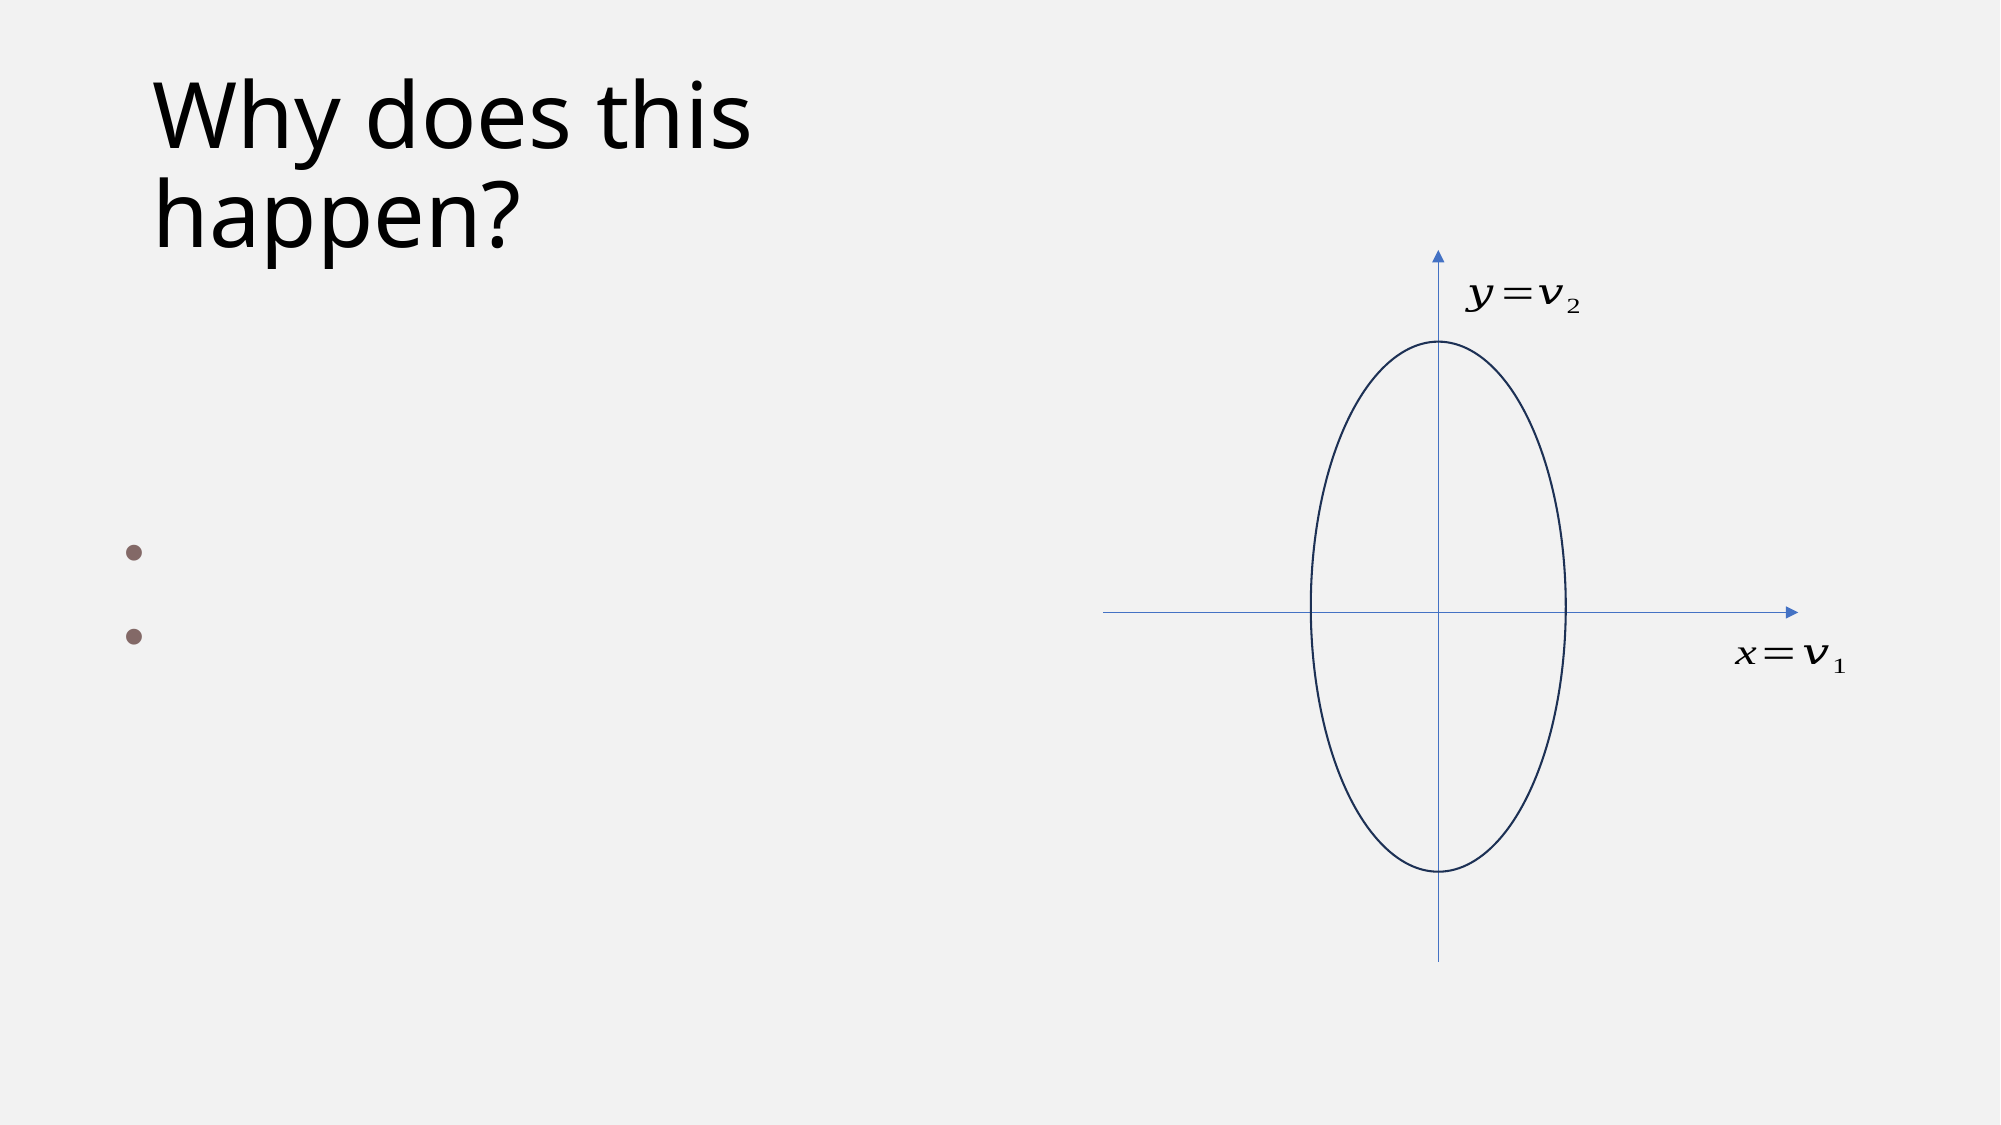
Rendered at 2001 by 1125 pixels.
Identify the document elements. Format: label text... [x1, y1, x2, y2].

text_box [1103, 249, 1846, 962]
title Why does this happen? [137, 59, 1050, 278]
